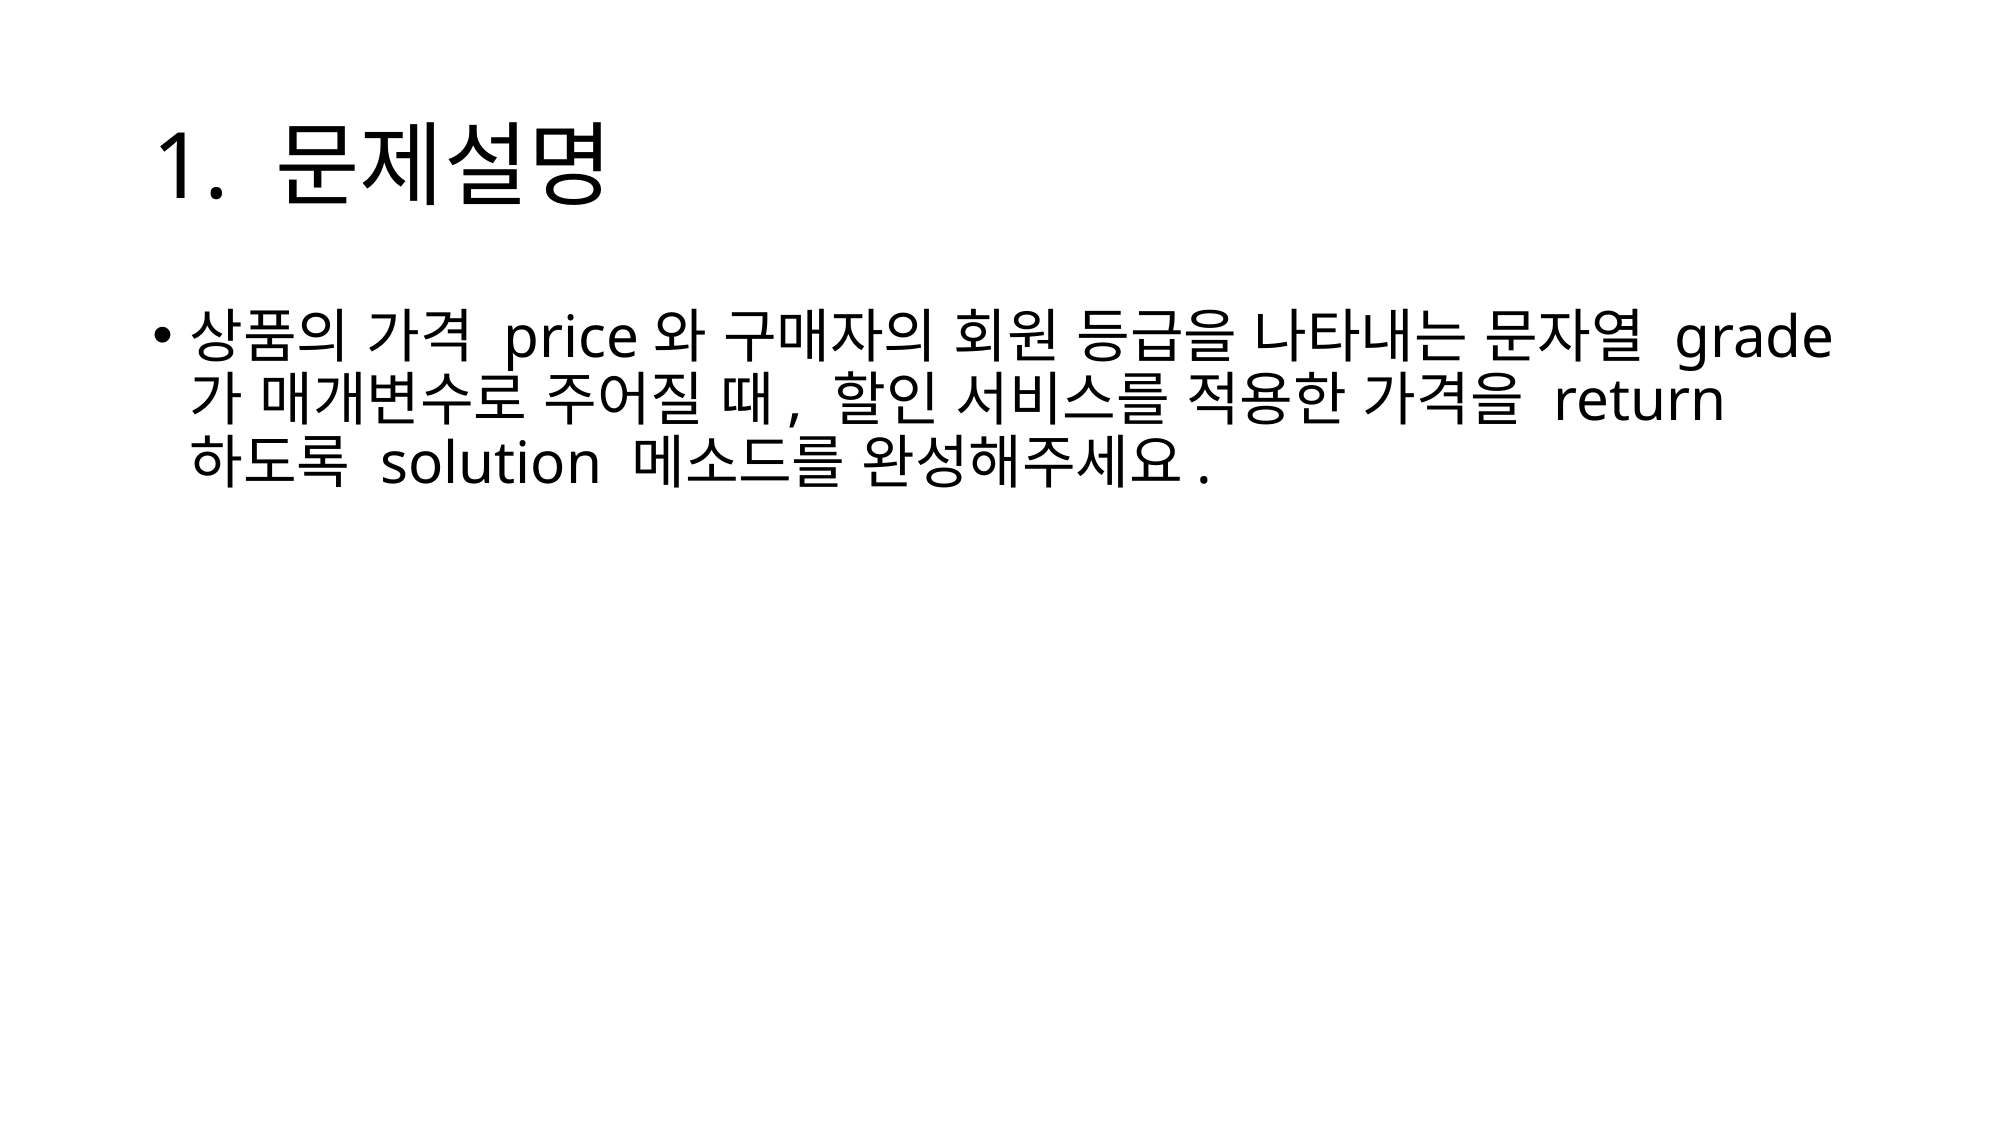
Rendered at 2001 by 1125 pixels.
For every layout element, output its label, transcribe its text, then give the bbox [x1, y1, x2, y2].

list 상품의 가격 price와 구매자의 회원 등급을 나타내는 문자열 grade가 매개변수로 주어질 때, 할인 서비스를 적용한 가격을 return 하도록 solution 메소드를 완성해주세요. [137, 299, 1863, 1014]
title 1. 문제설명 [137, 59, 1863, 278]
